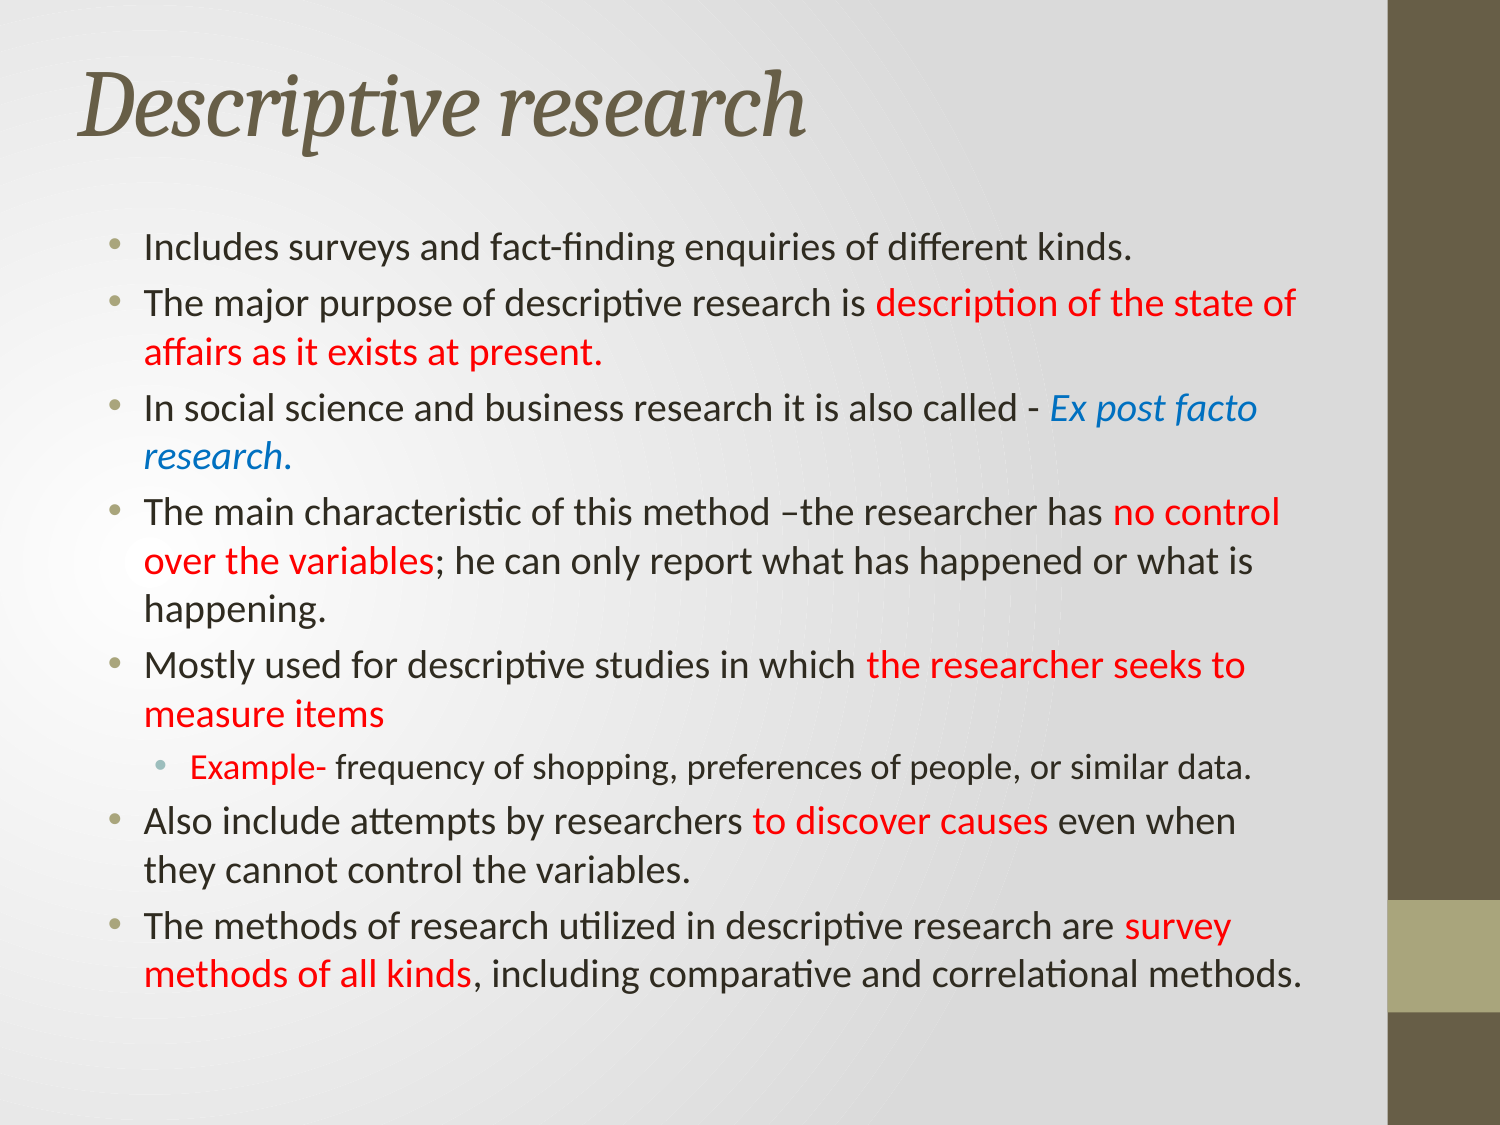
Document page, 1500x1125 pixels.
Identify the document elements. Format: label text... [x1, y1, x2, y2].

title Descriptive research [62, 4, 1313, 192]
list Includes surveys and fact-finding enquiries of different kinds. The major purpose of descriptive research is description of the state of affairs as it exists at present. In social science and business research it is also called - Ex post facto research. The main characteristic of this method –the researcher has no control over the variables; he can only report what has happened or what is happening. Mostly used for descriptive studies in which the researcher seeks to measure items Example- frequency of shopping, preferences of people, or similar data. Also include attempts by researchers to discover causes even when they cannot control the variables. The methods of research utilized in descriptive research are survey methods of all kinds, including comparative and correlational methods. [75, 212, 1325, 1050]
